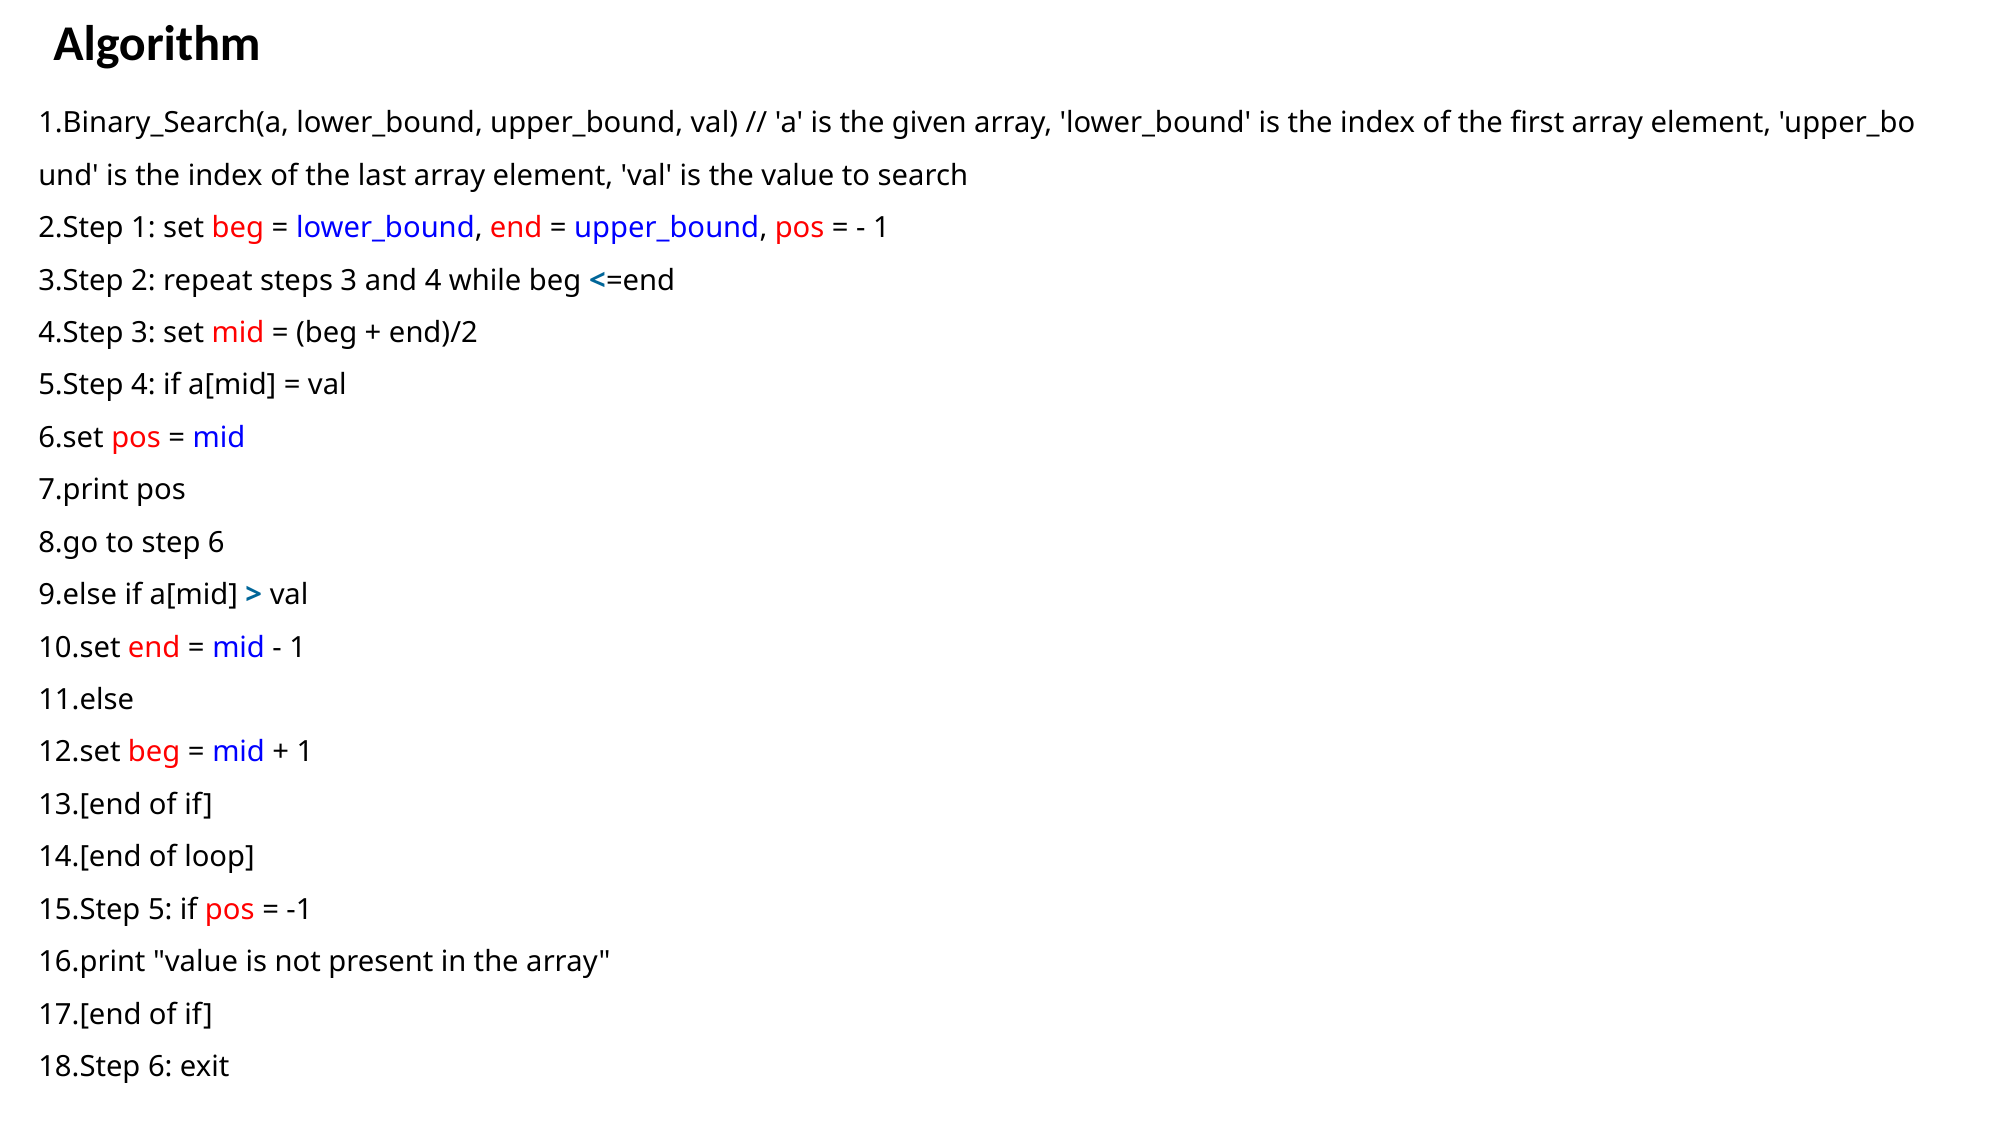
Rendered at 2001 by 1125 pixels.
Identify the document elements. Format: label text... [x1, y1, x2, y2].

text_box Algorithm [38, 2, 1946, 78]
text_box Binary_Search(a, lower_bound, upper_bound, val) // 'a' is the given array, 'lower_bound' is the index of the first array element, 'upper_bound' is the index of the last array element, 'val' is the value to search Step 1: set beg = lower_bound, end = upper_bound, pos = - 1 Step 2: repeat steps 3 and 4 while beg <=end Step 3: set mid = (beg + end)/2 Step 4: if a[mid] = val set pos = mid print pos go to step 6 else if a[mid] > val set end = mid - 1 else set beg = mid + 1 [end of if] [end of loop] Step 5: if pos = -1 print "value is not present in the array" [end of if] Step 6: exit [23, 78, 1946, 1090]
